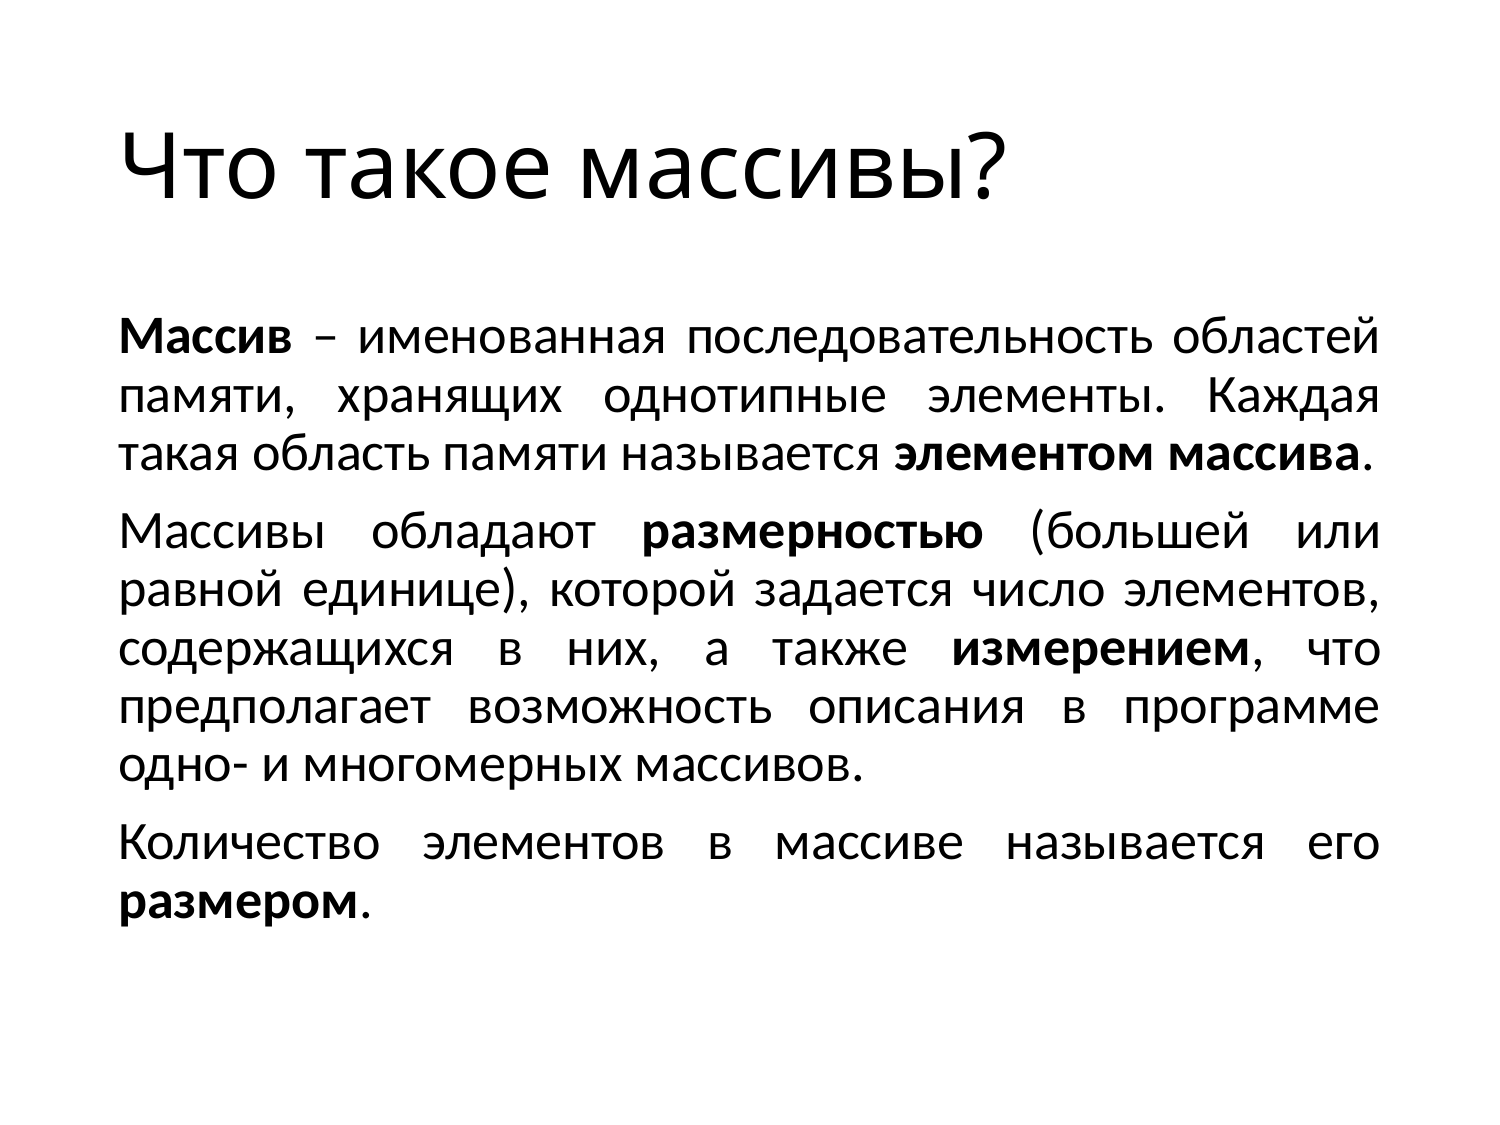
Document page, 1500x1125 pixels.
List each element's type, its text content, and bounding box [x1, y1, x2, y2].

list Массив – именованная последовательность областей памяти, хранящих однотипные элементы. Каждая такая область памяти называется элементом массива. Массивы обладают размерностью (большей или равной единице), которой задается число элементов, содержащихся в них, а также измерением, что предполагает возможность описания в программе одно- и многомерных массивов. Количество элементов в массиве называется его размером. [103, 299, 1397, 1014]
title Что такое массивы? [103, 59, 1397, 278]
